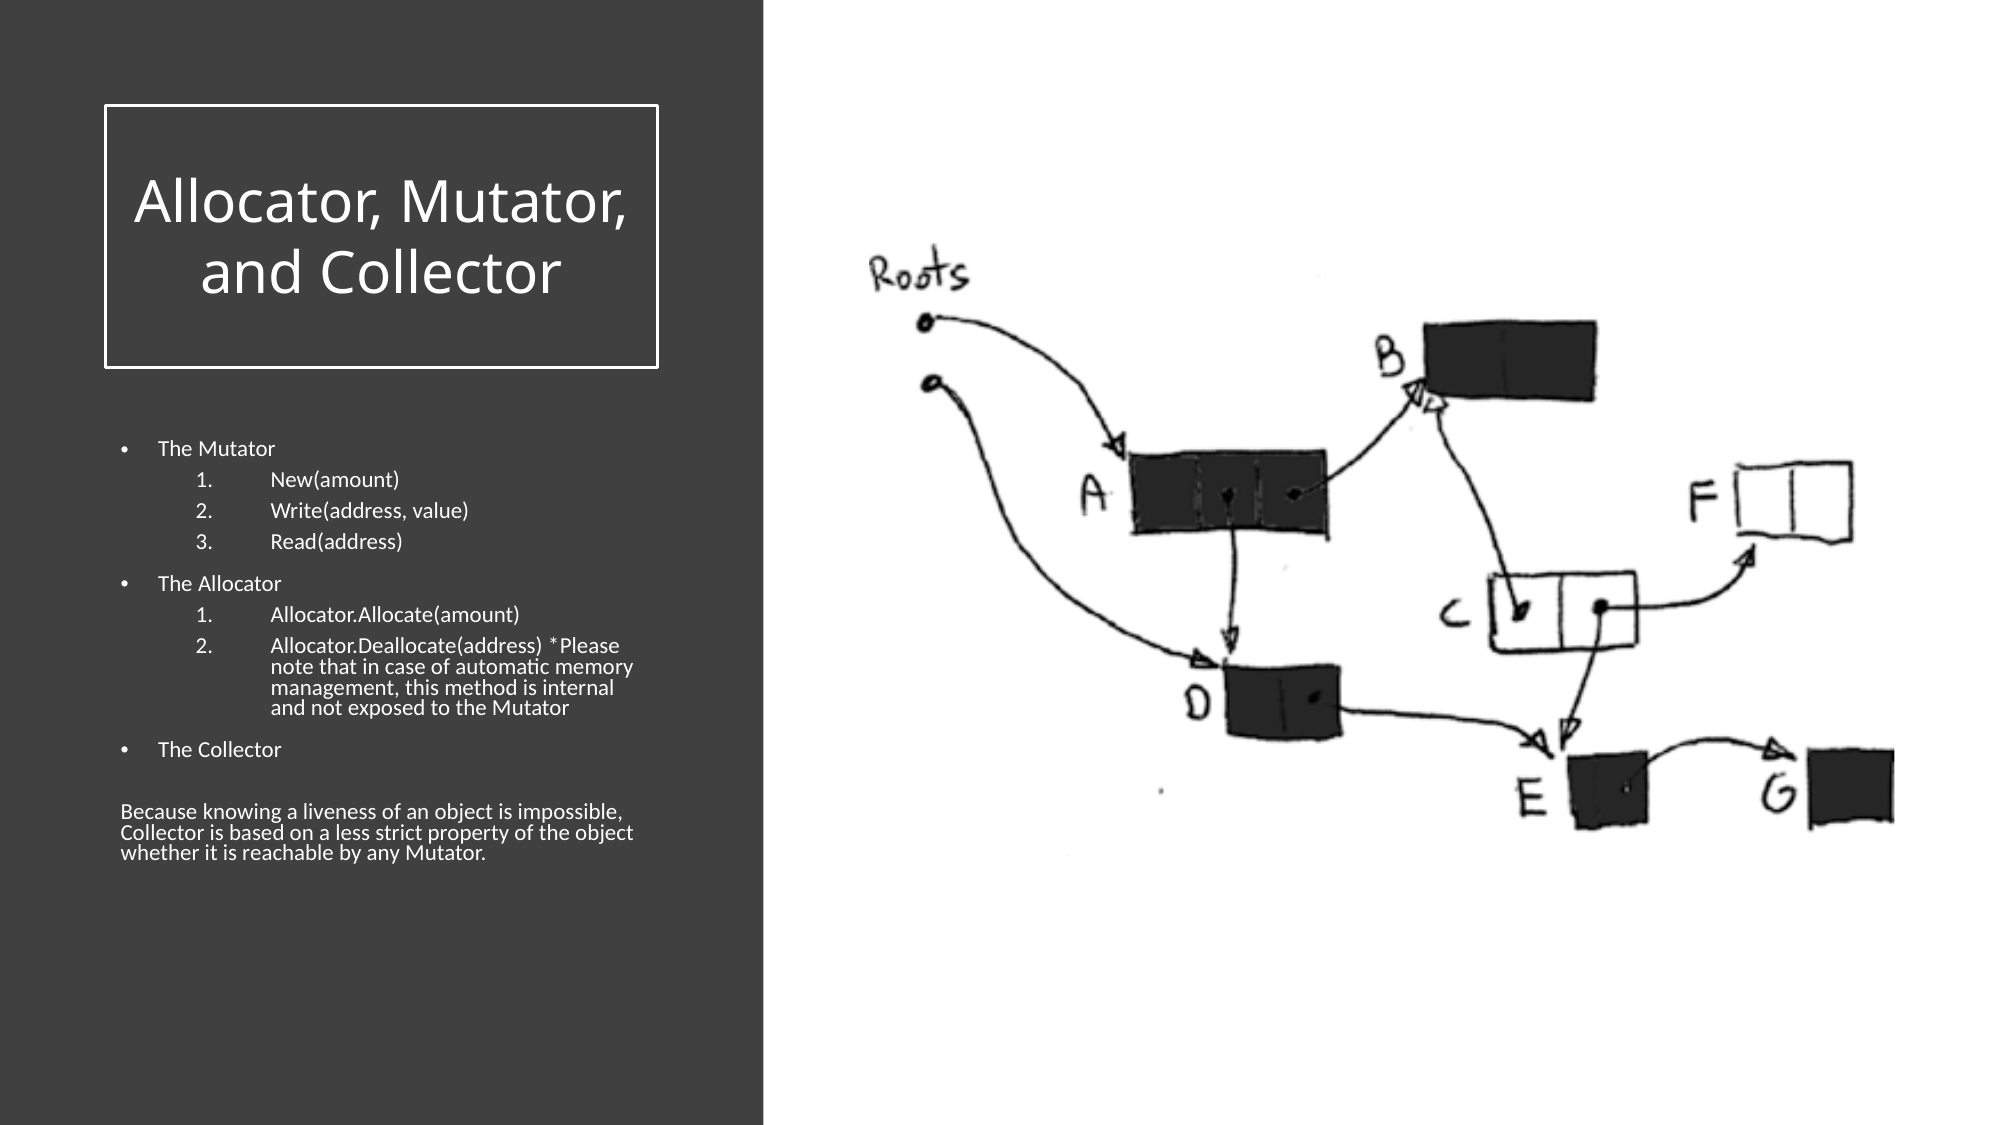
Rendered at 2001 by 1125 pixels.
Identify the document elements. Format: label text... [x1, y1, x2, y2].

picture [869, 242, 1895, 856]
title Allocator, Mutator, and Collector [105, 105, 658, 368]
text_box [0, 0, 764, 1125]
list The Mutator New(amount) Write(address, value) Read(address) The Allocator Allocator.Allocate(amount) Allocator.Deallocate(address) *Please note that in case of automatic memory management, this method is internal and not exposed to the Mutator The Collector Because knowing a liveness of an object is impossible, Collector is based on a less strict property of the object whether it is reachable by any Mutator. [105, 432, 658, 994]
